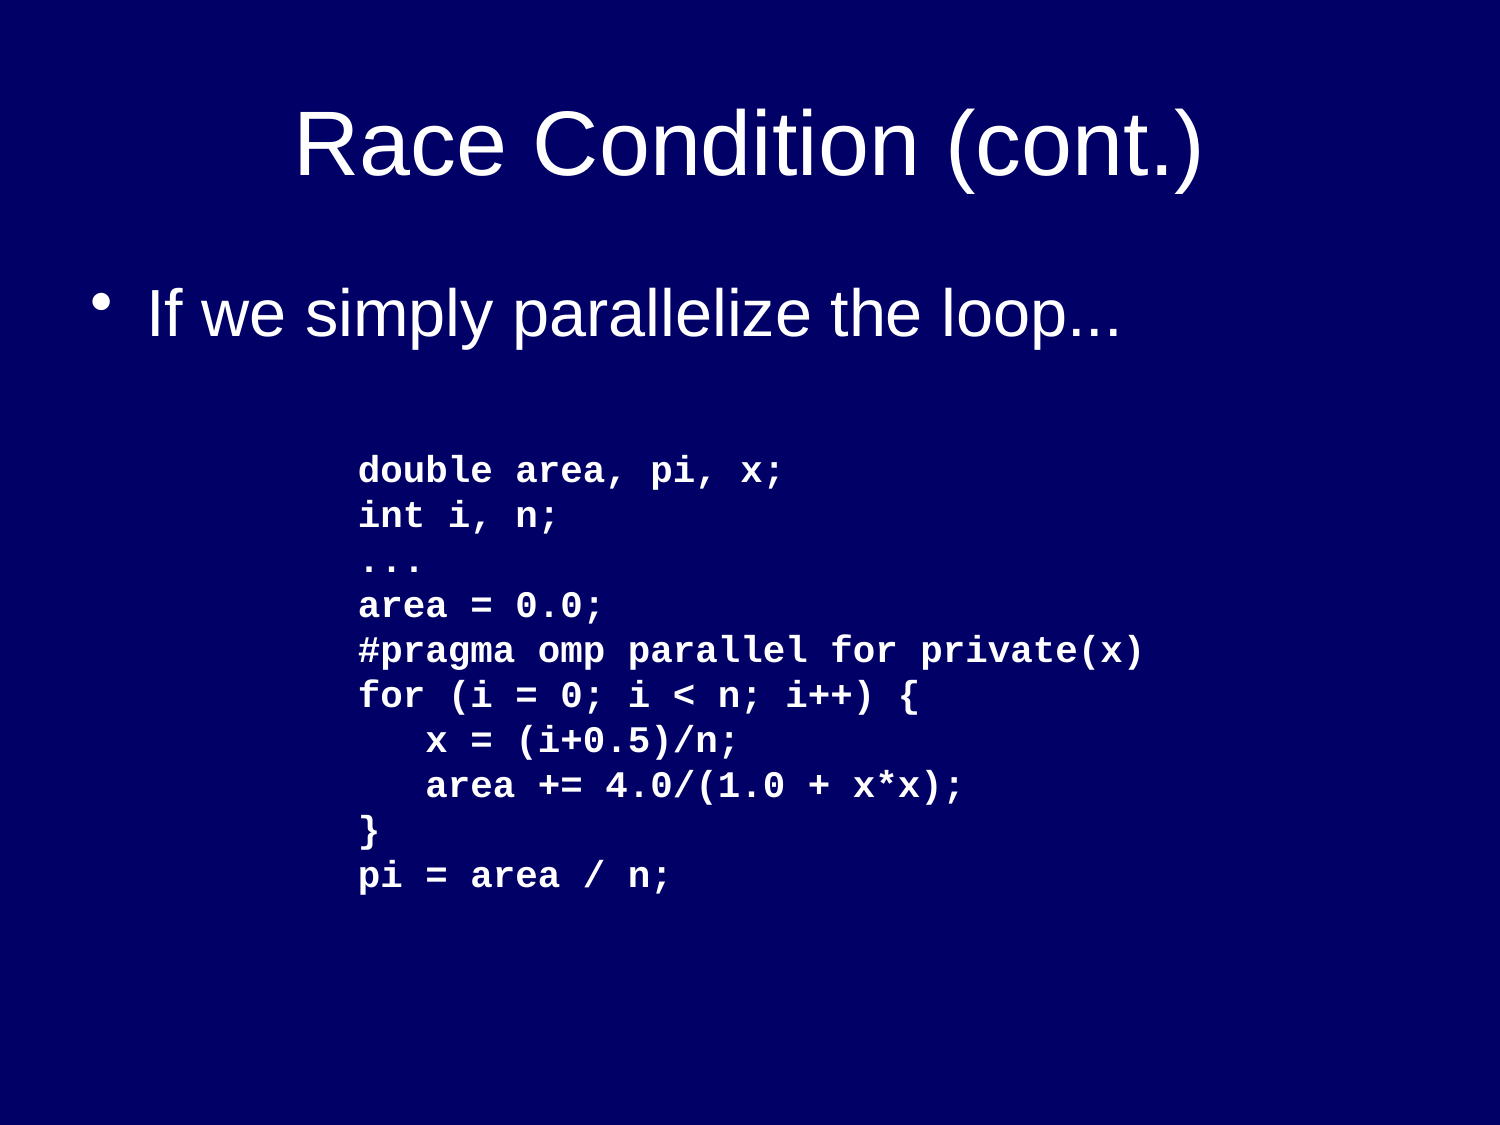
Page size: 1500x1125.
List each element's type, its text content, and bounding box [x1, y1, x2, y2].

list If we simply parallelize the loop... [74, 262, 1426, 1006]
text_box double area, pi, x; int i, n; ... area = 0.0; #pragma omp parallel for private(x) for (i = 0; i < n; i++) { x = (i+0.5)/n; area += 4.0/(1.0 + x*x); } pi = area / n; [343, 437, 1161, 903]
title Race Condition (cont.) [74, 44, 1426, 233]
